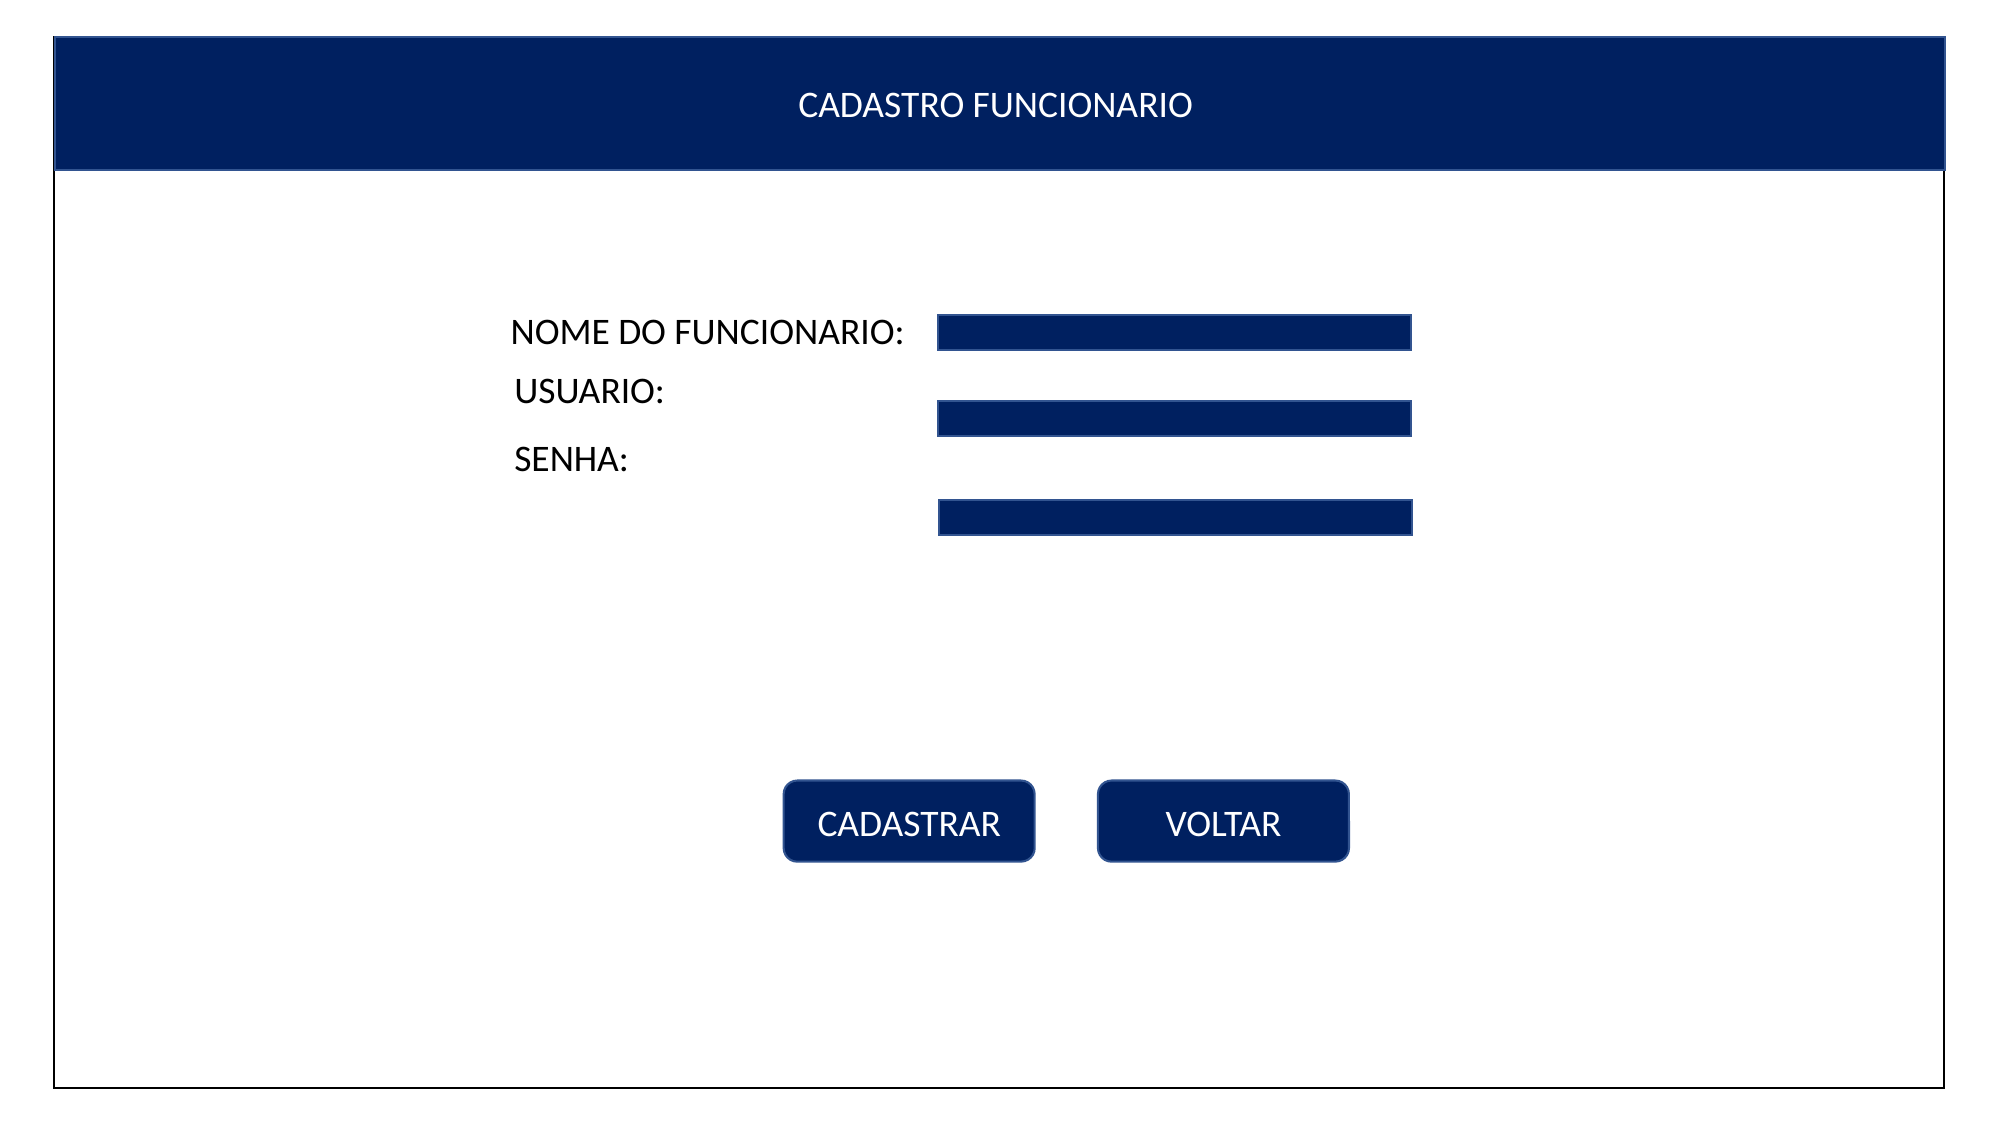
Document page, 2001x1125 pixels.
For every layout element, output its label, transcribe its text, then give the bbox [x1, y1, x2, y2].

text_box SENHA: [499, 426, 650, 487]
text_box VOLTAR [1096, 779, 1351, 863]
text_box [53, 36, 1945, 1089]
text_box USUARIO: [499, 358, 688, 419]
text_box [937, 314, 1412, 351]
text_box NOME DO FUNCIONARIO: [495, 299, 969, 359]
text_box [937, 400, 1412, 437]
text_box CADASTRAR [782, 779, 1036, 863]
text_box [938, 499, 1413, 536]
text_box CADASTRO FUNCIONARIO [783, 72, 1259, 133]
text_box [54, 36, 1946, 171]
